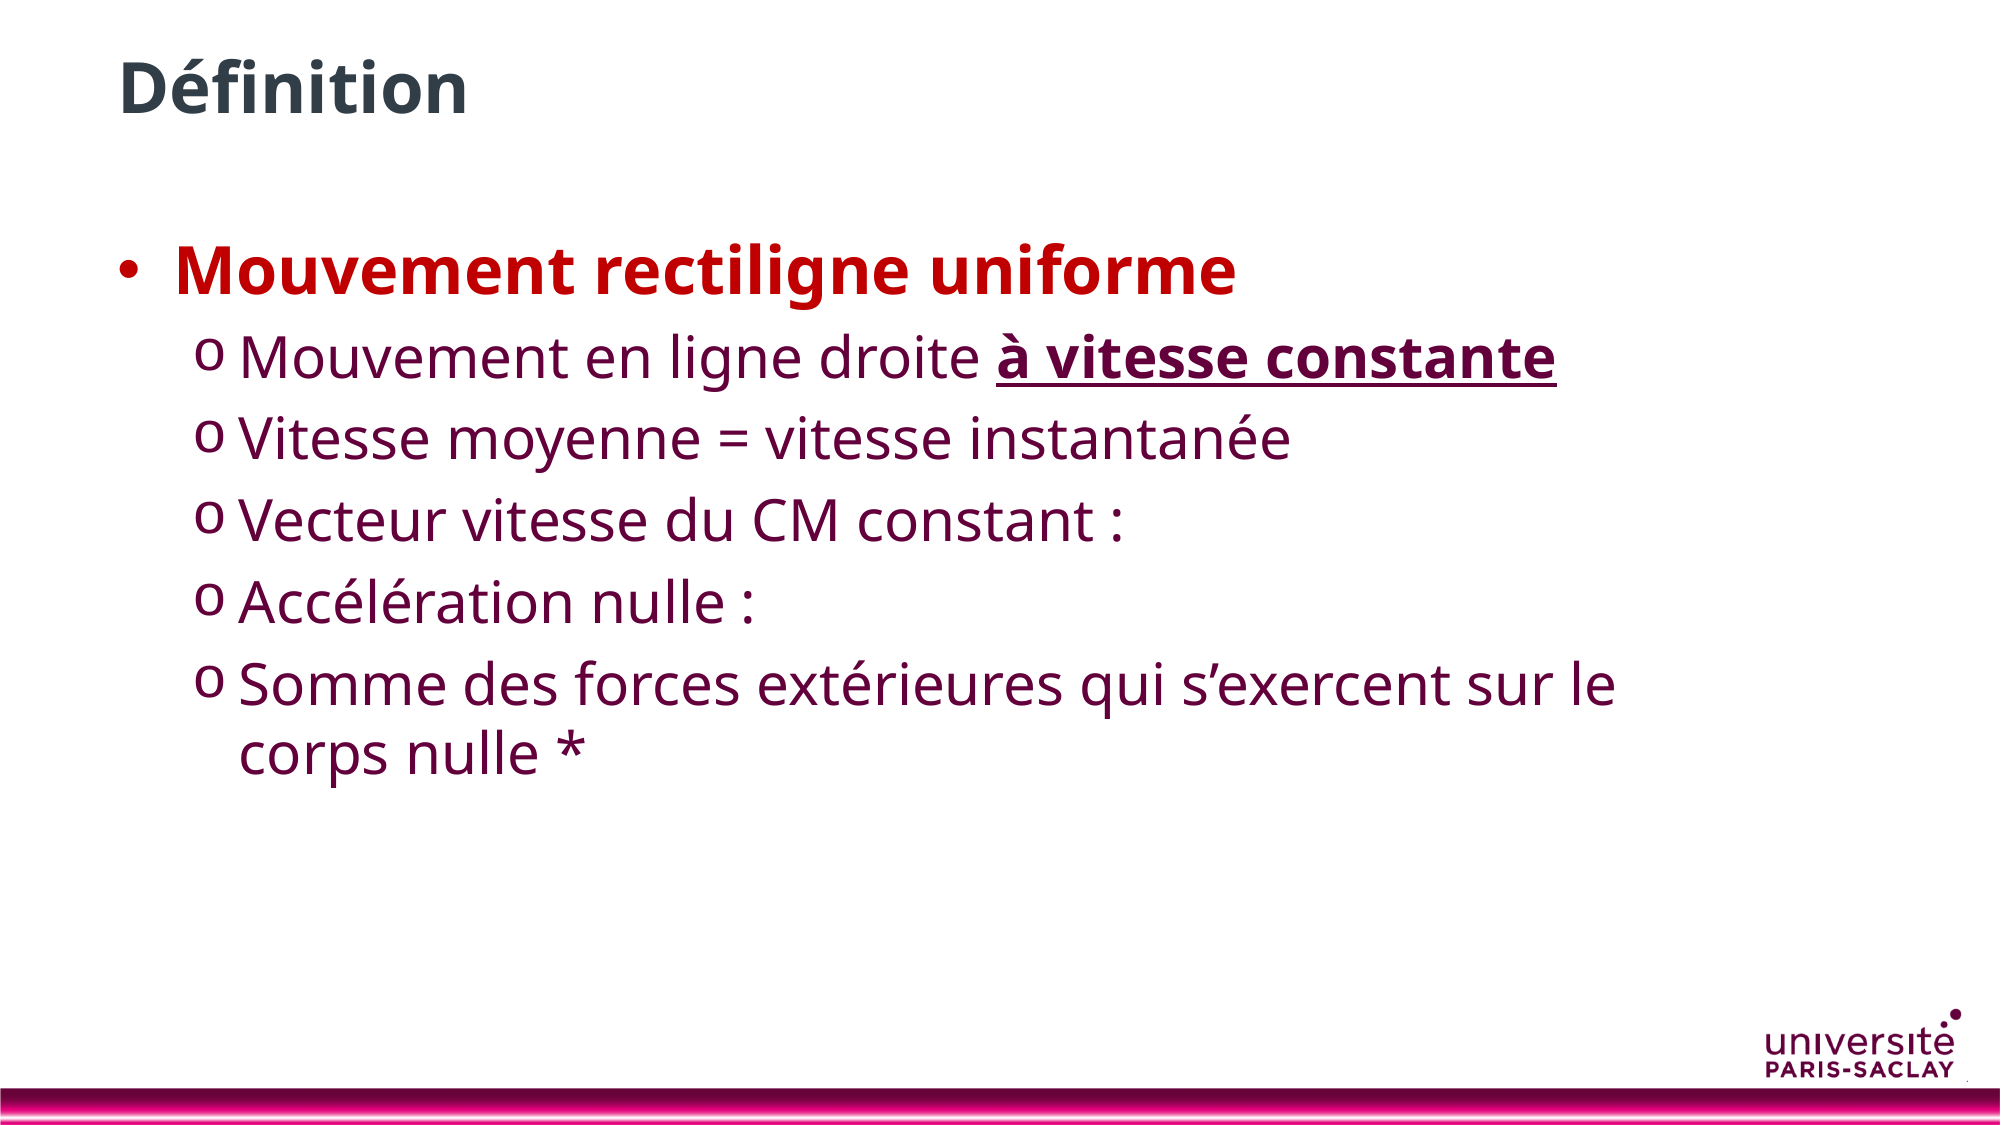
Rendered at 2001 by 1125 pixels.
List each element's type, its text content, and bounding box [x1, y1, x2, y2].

picture [1757, 1007, 1968, 1082]
title Définition [102, 45, 1772, 138]
picture [2, 1089, 1998, 1124]
